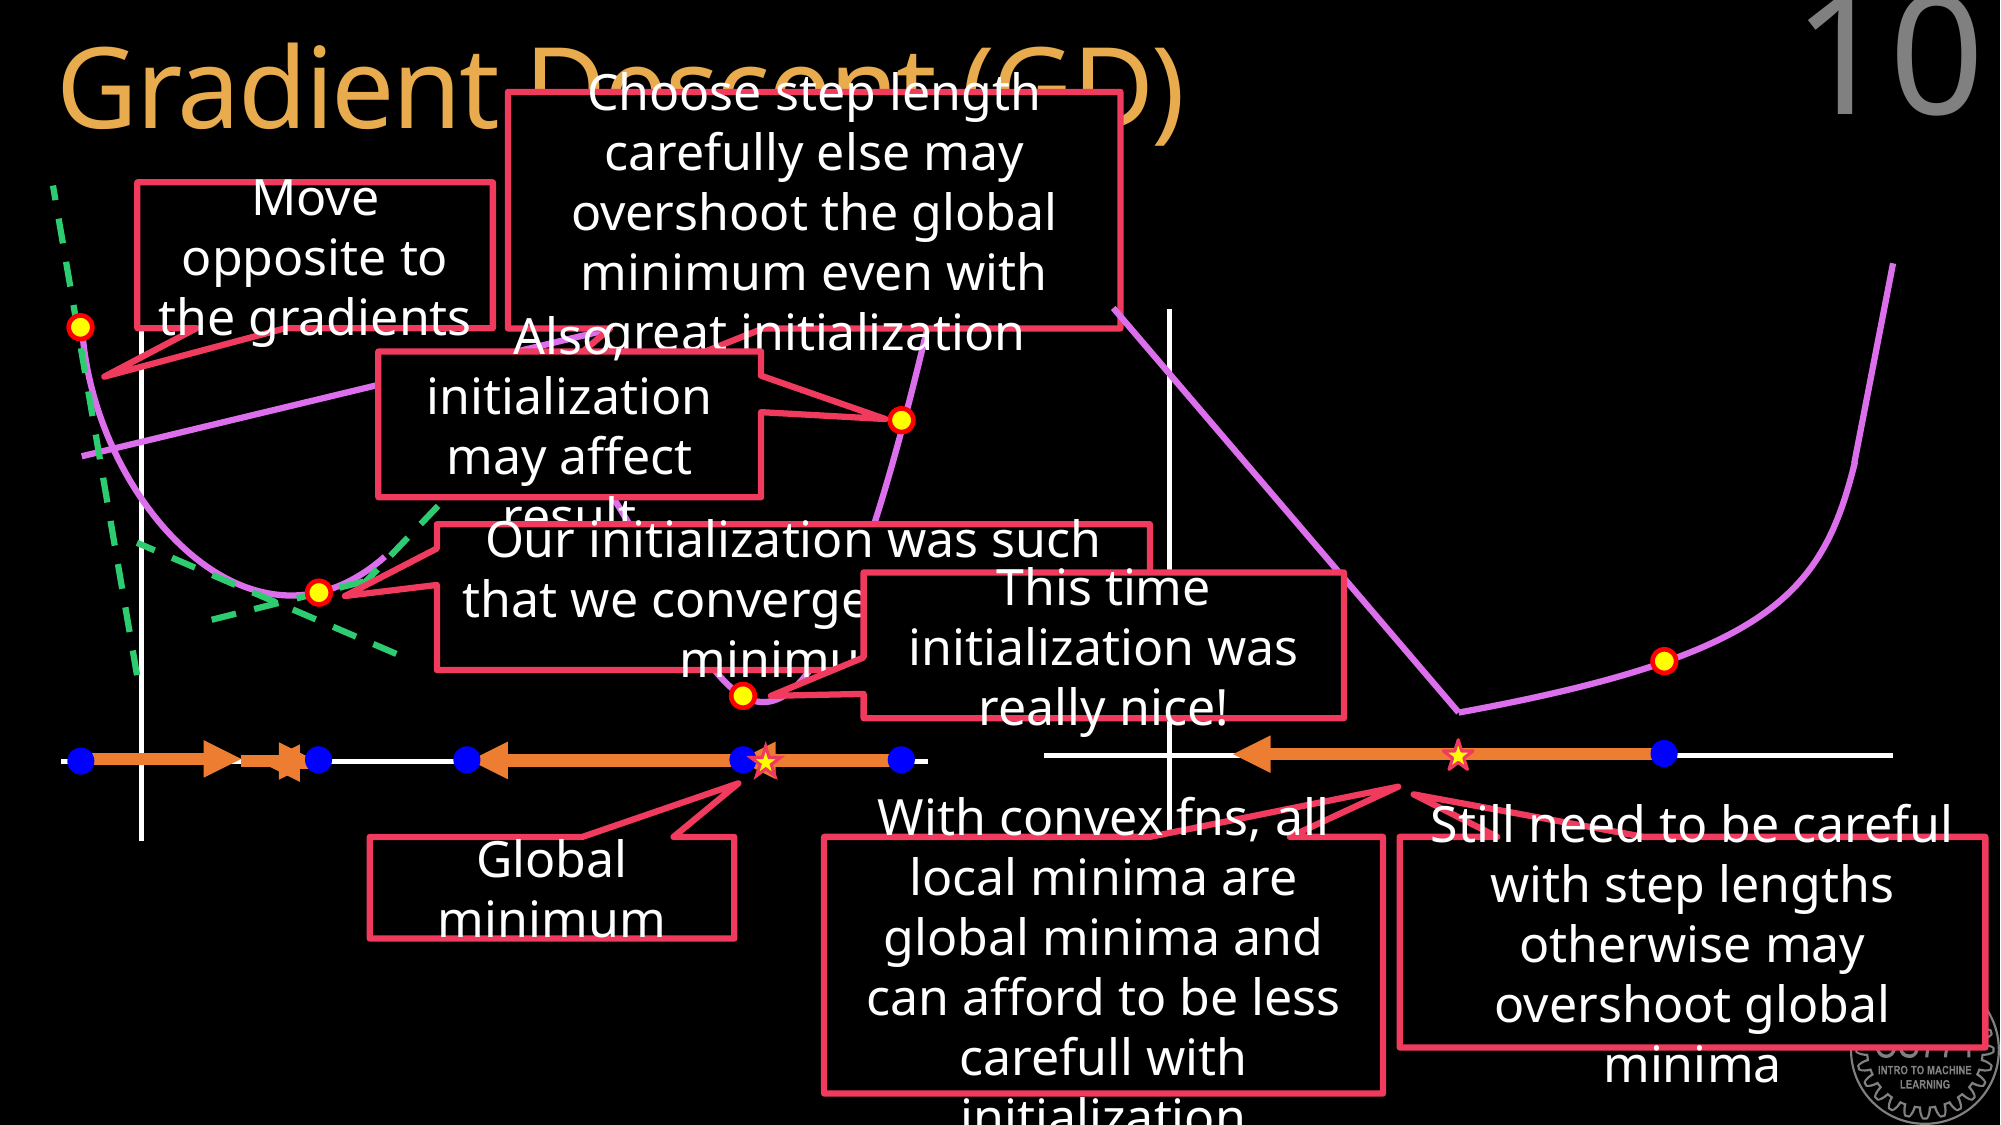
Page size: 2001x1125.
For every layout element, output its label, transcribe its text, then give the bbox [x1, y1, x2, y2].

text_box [1112, 263, 1894, 713]
title Gradient Descent (GD) [41, 5, 1945, 183]
text_box Choose step length carefully else may overshoot the global minimum even with great initialization [506, 90, 1122, 330]
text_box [52, 185, 138, 676]
text_box Move opposite to the gradients [136, 181, 494, 304]
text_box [60, 676, 929, 842]
text_box This time initialization was really nice! [929, 571, 1043, 720]
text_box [354, 347, 590, 593]
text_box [81, 304, 934, 703]
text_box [136, 542, 397, 655]
text_box With convex fns, all local minima are global minima and can afford to be less carefull with initialization [823, 835, 1385, 1095]
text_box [1043, 308, 1894, 850]
slide_number 10 [1520, 6, 2000, 183]
text_box Global minimum [368, 842, 736, 940]
text_box Our initialization was such that we converged to a local minimum [934, 523, 1043, 571]
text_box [204, 559, 449, 622]
text_box Still need to be careful with step lengths otherwise may overshoot global minima [1398, 835, 1987, 1049]
